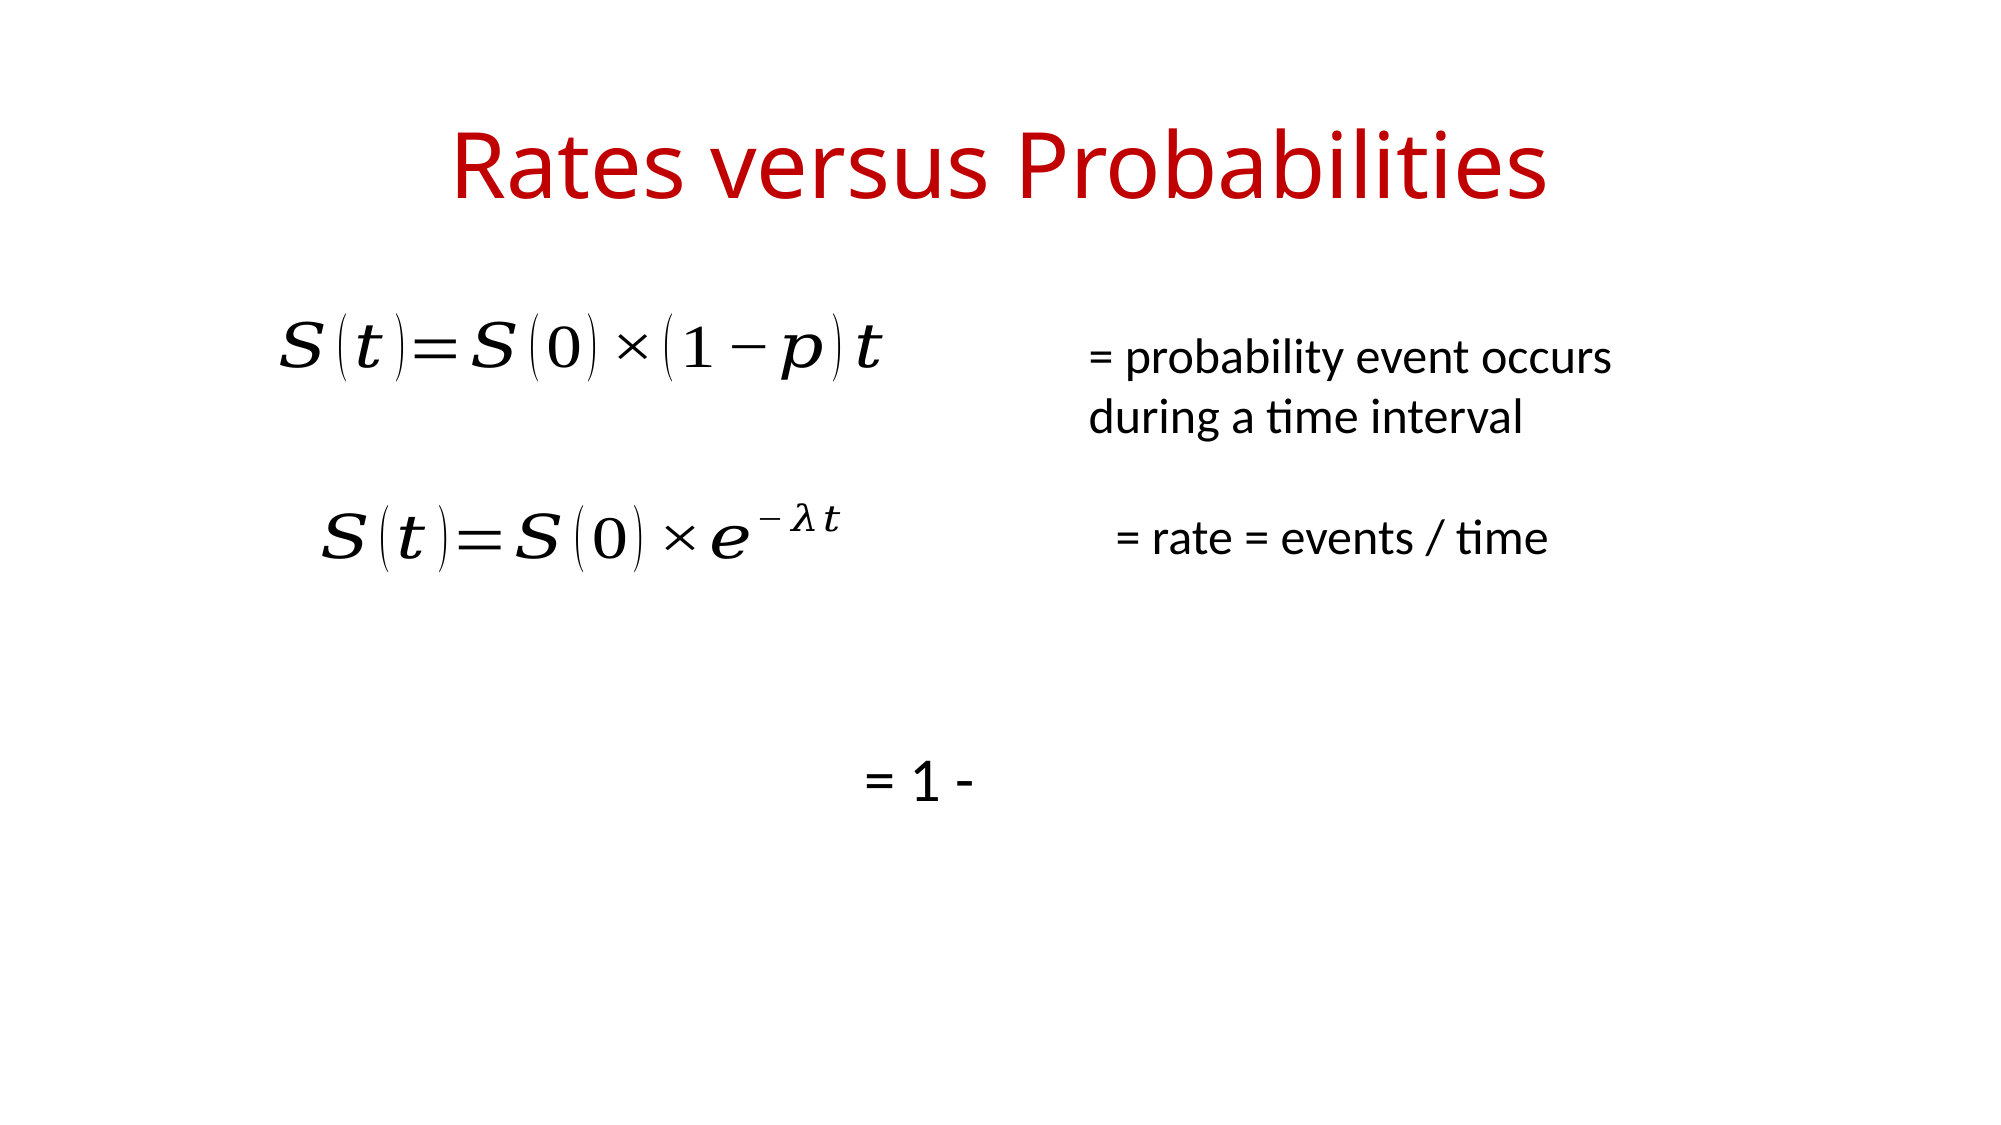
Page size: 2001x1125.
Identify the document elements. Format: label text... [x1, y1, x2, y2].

title Rates versus Probabilities [137, 59, 1863, 278]
